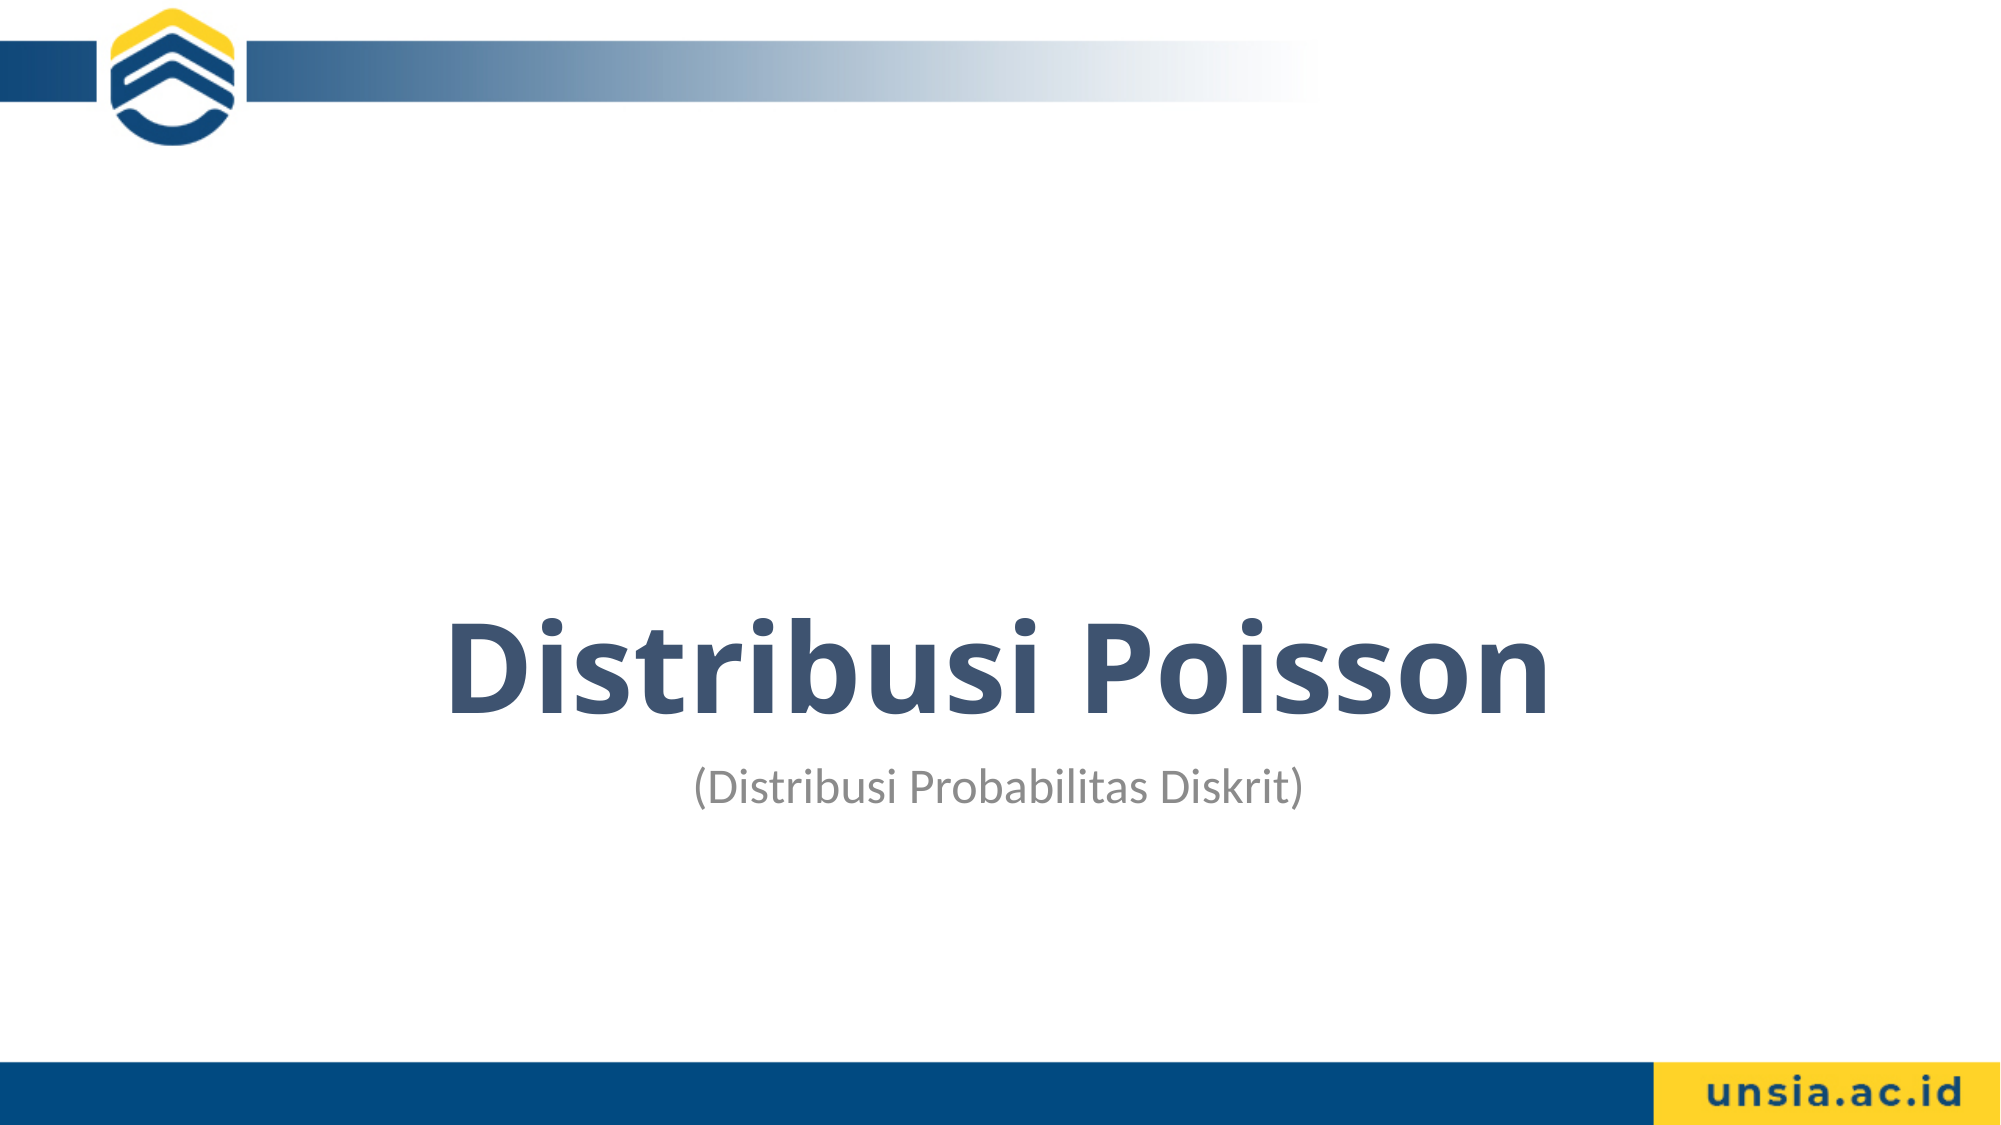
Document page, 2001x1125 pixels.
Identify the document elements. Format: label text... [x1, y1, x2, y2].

list (Distribusi Probabilitas Diskrit) [136, 752, 1862, 999]
picture [0, 0, 2001, 1125]
title Distribusi Poisson [136, 280, 1862, 749]
